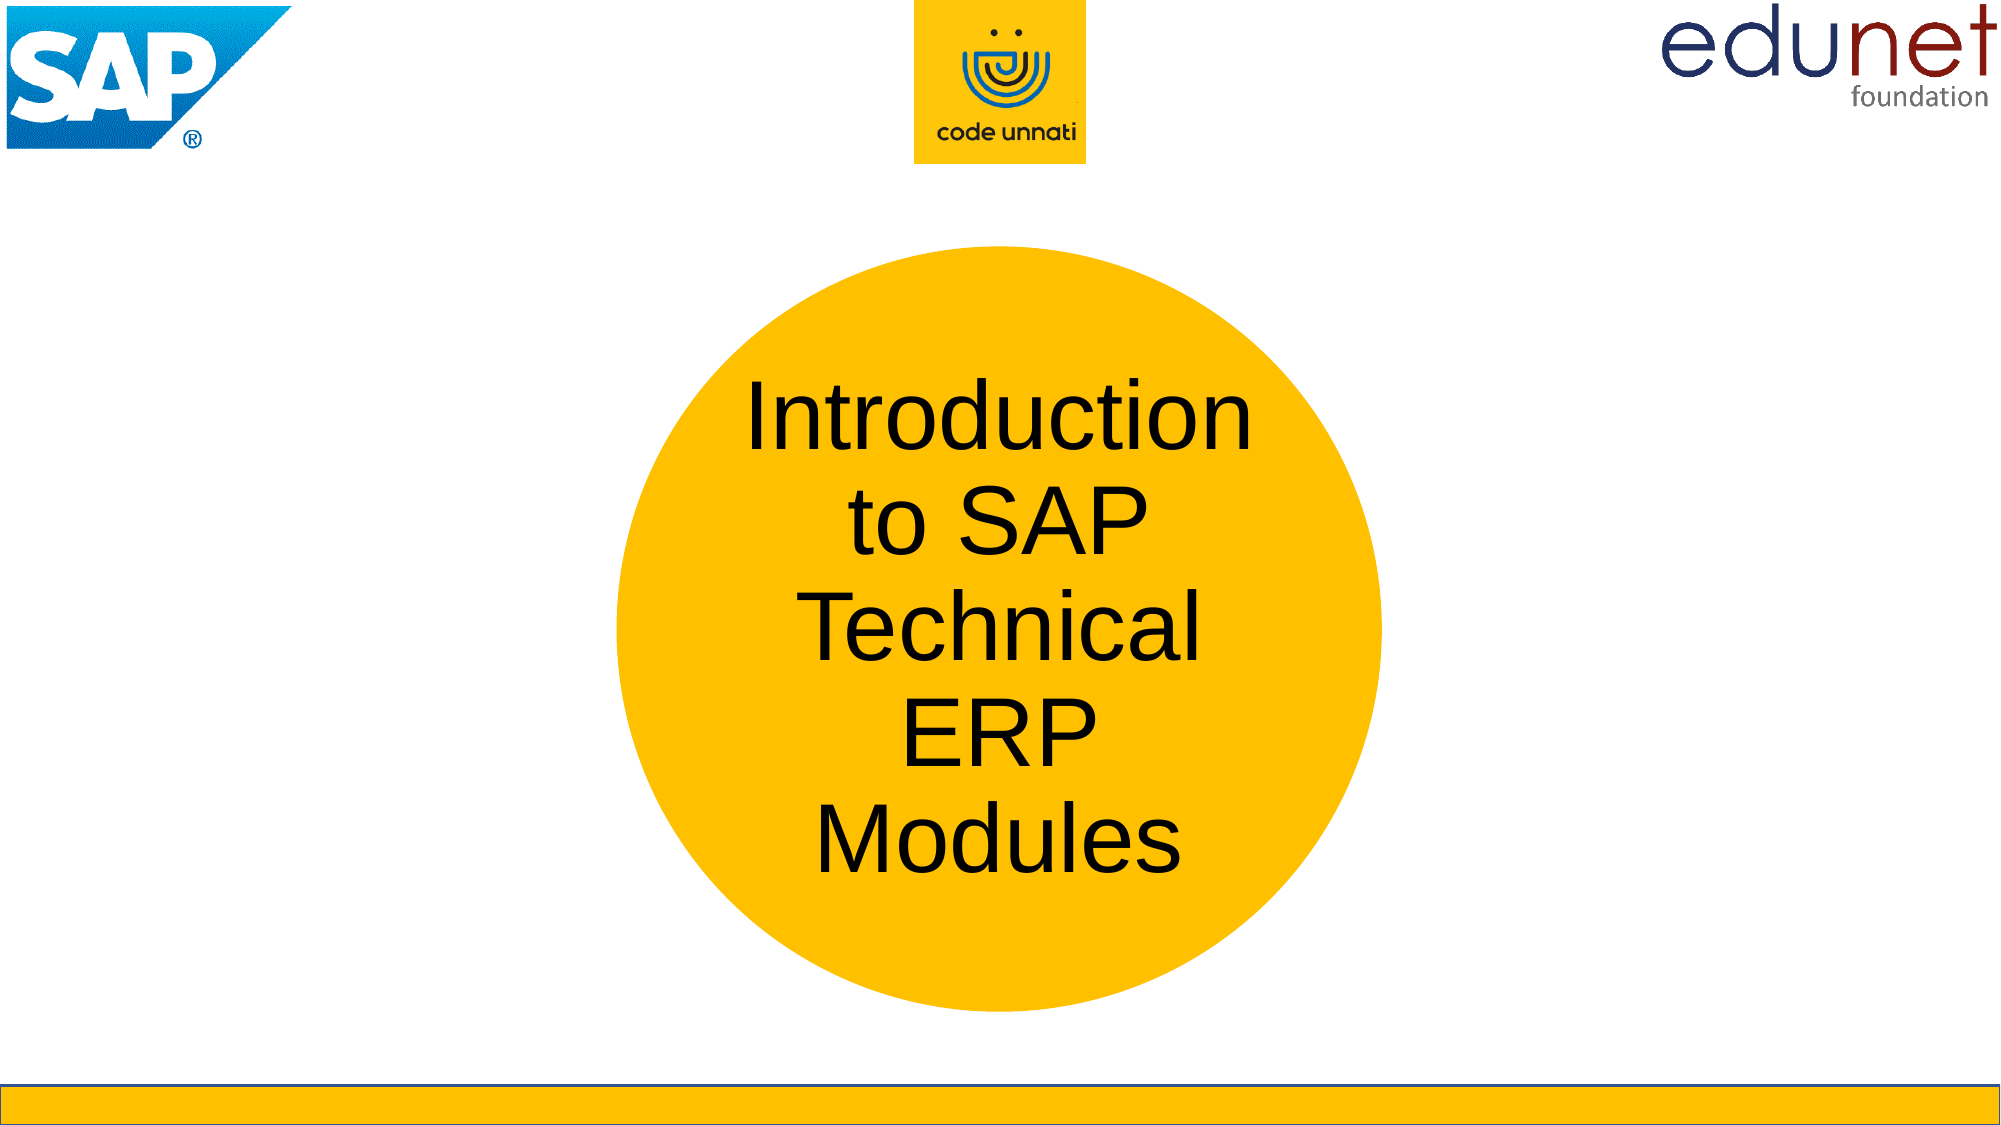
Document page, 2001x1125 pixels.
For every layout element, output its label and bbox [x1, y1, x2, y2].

picture [914, 0, 1086, 164]
picture [0, 0, 339, 157]
picture [1654, 0, 2000, 113]
text_box [467, 246, 1531, 1012]
